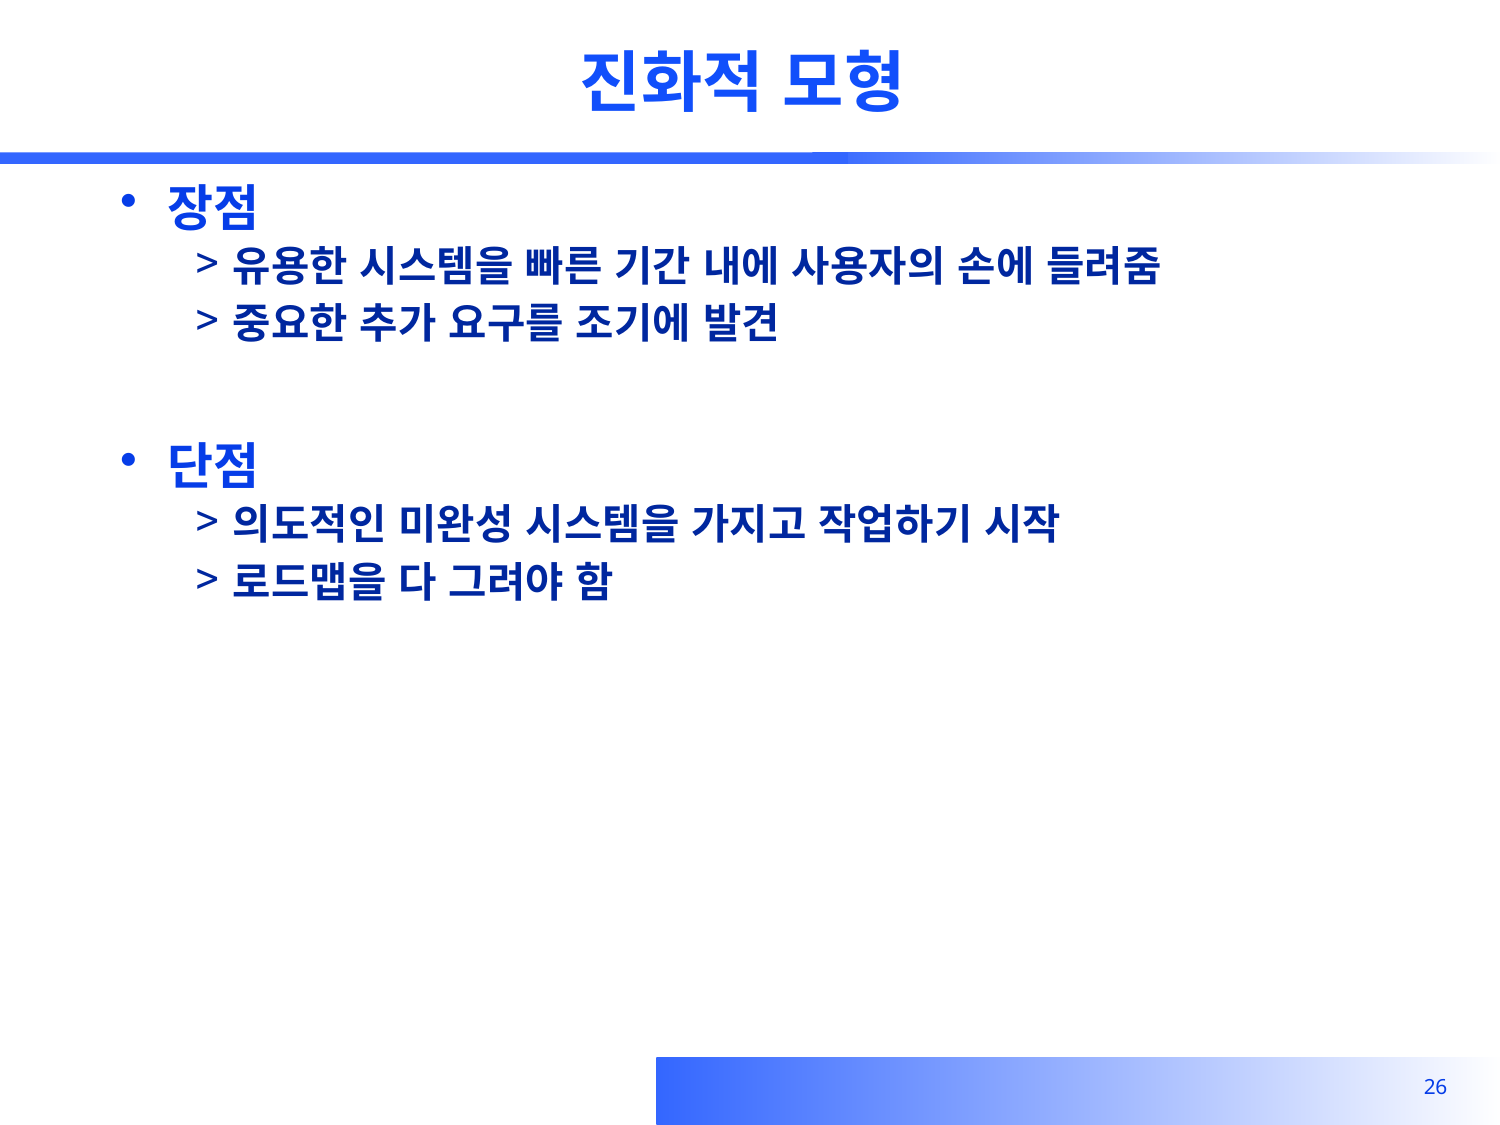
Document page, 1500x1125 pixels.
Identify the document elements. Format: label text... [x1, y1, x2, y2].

title 진화적 모형 [105, 23, 1381, 136]
list 장점 유용한 시스템을 빠른 기간 내에 사용자의 손에 들려줌 중요한 추가 요구를 조기에 발견 단점 의도적인 미완성 시스템을 가지고 작업하기 시작 로드맵을 다 그려야 함 [105, 175, 1388, 1050]
